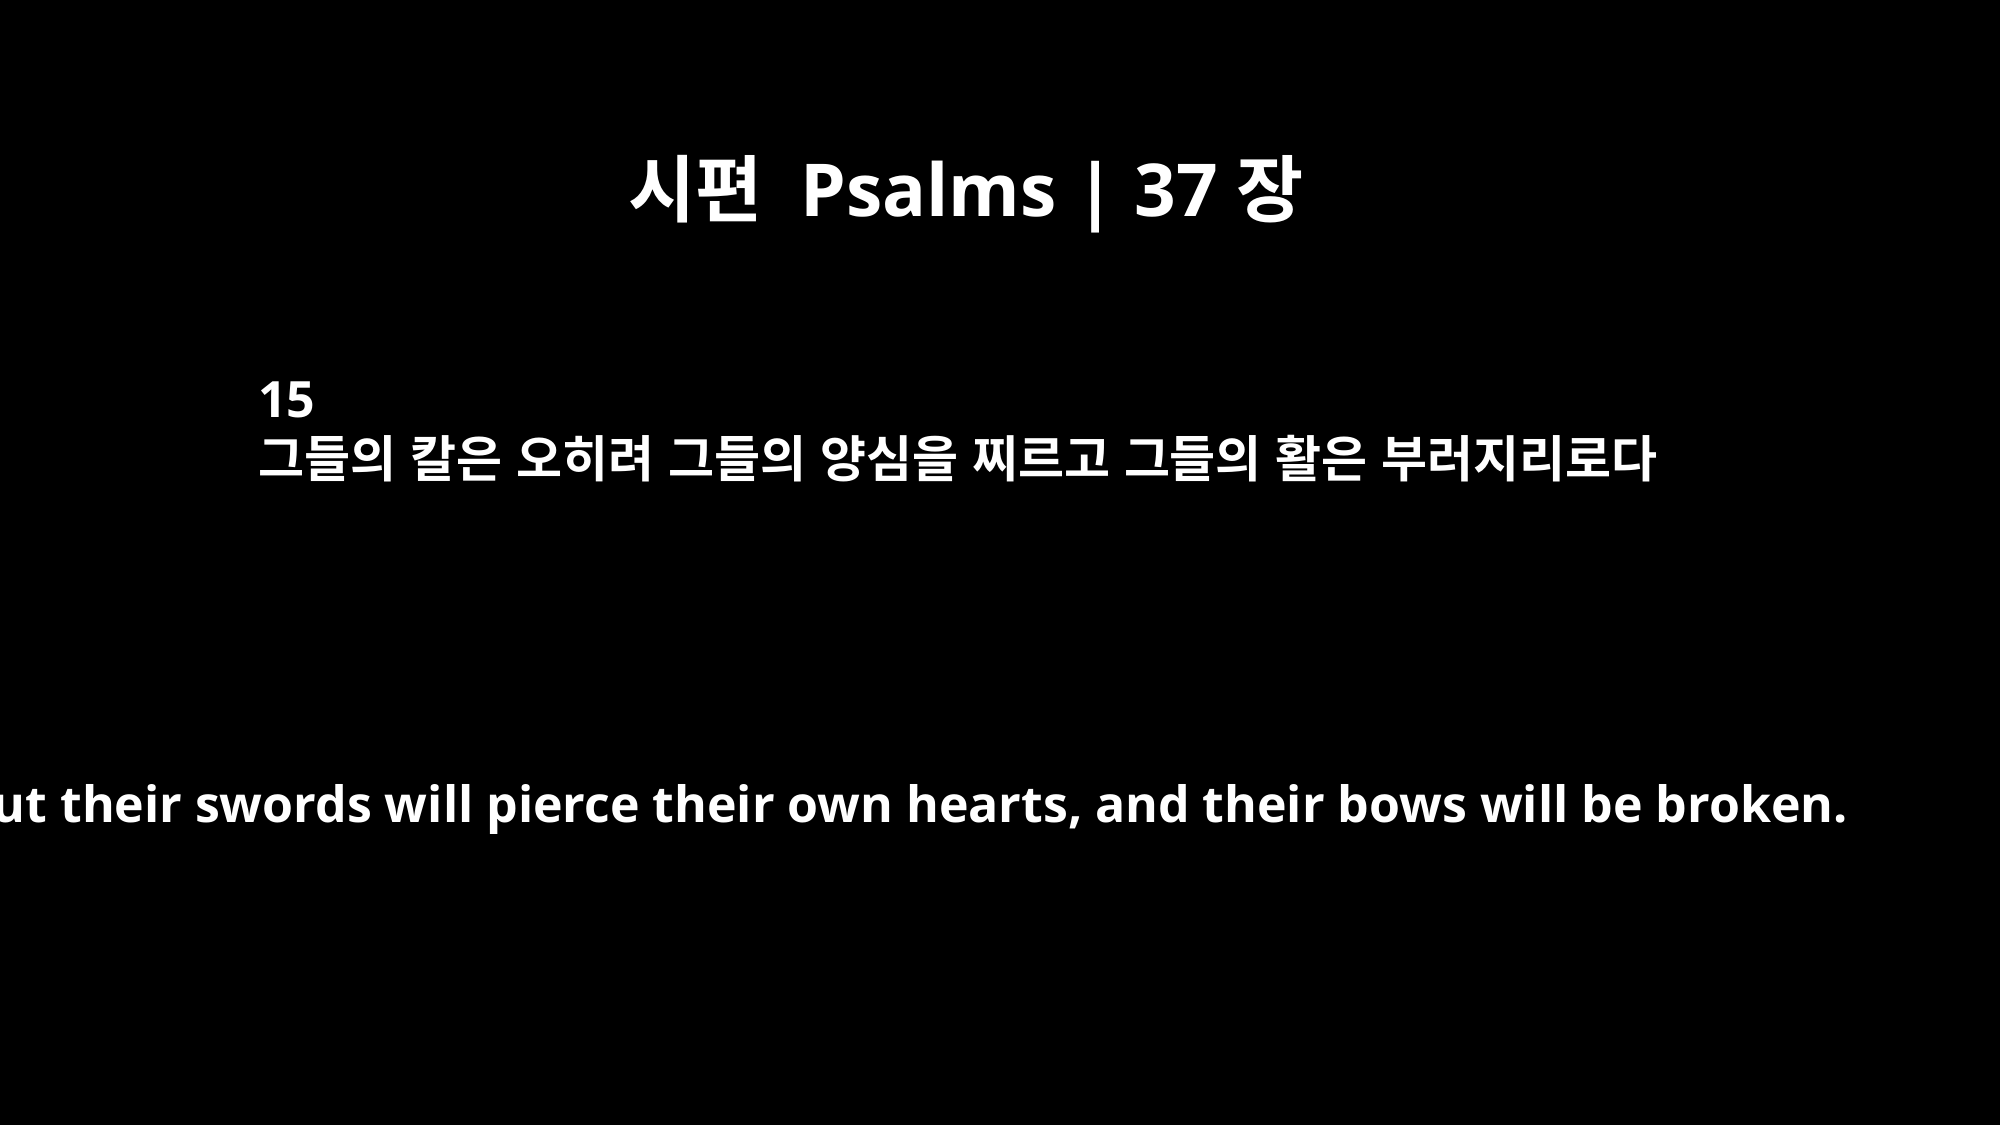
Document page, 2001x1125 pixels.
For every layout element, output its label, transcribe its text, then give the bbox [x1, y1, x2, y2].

text_box 시편 Psalms | 37장 [613, 136, 1319, 239]
text_box But their swords will pierce their own hearts, and their bows will be broken. [0, 764, 1864, 840]
text_box 15 그들의 칼은 오히려 그들의 양심을 찌르고 그들의 활은 부러지리로다 [243, 359, 1674, 495]
